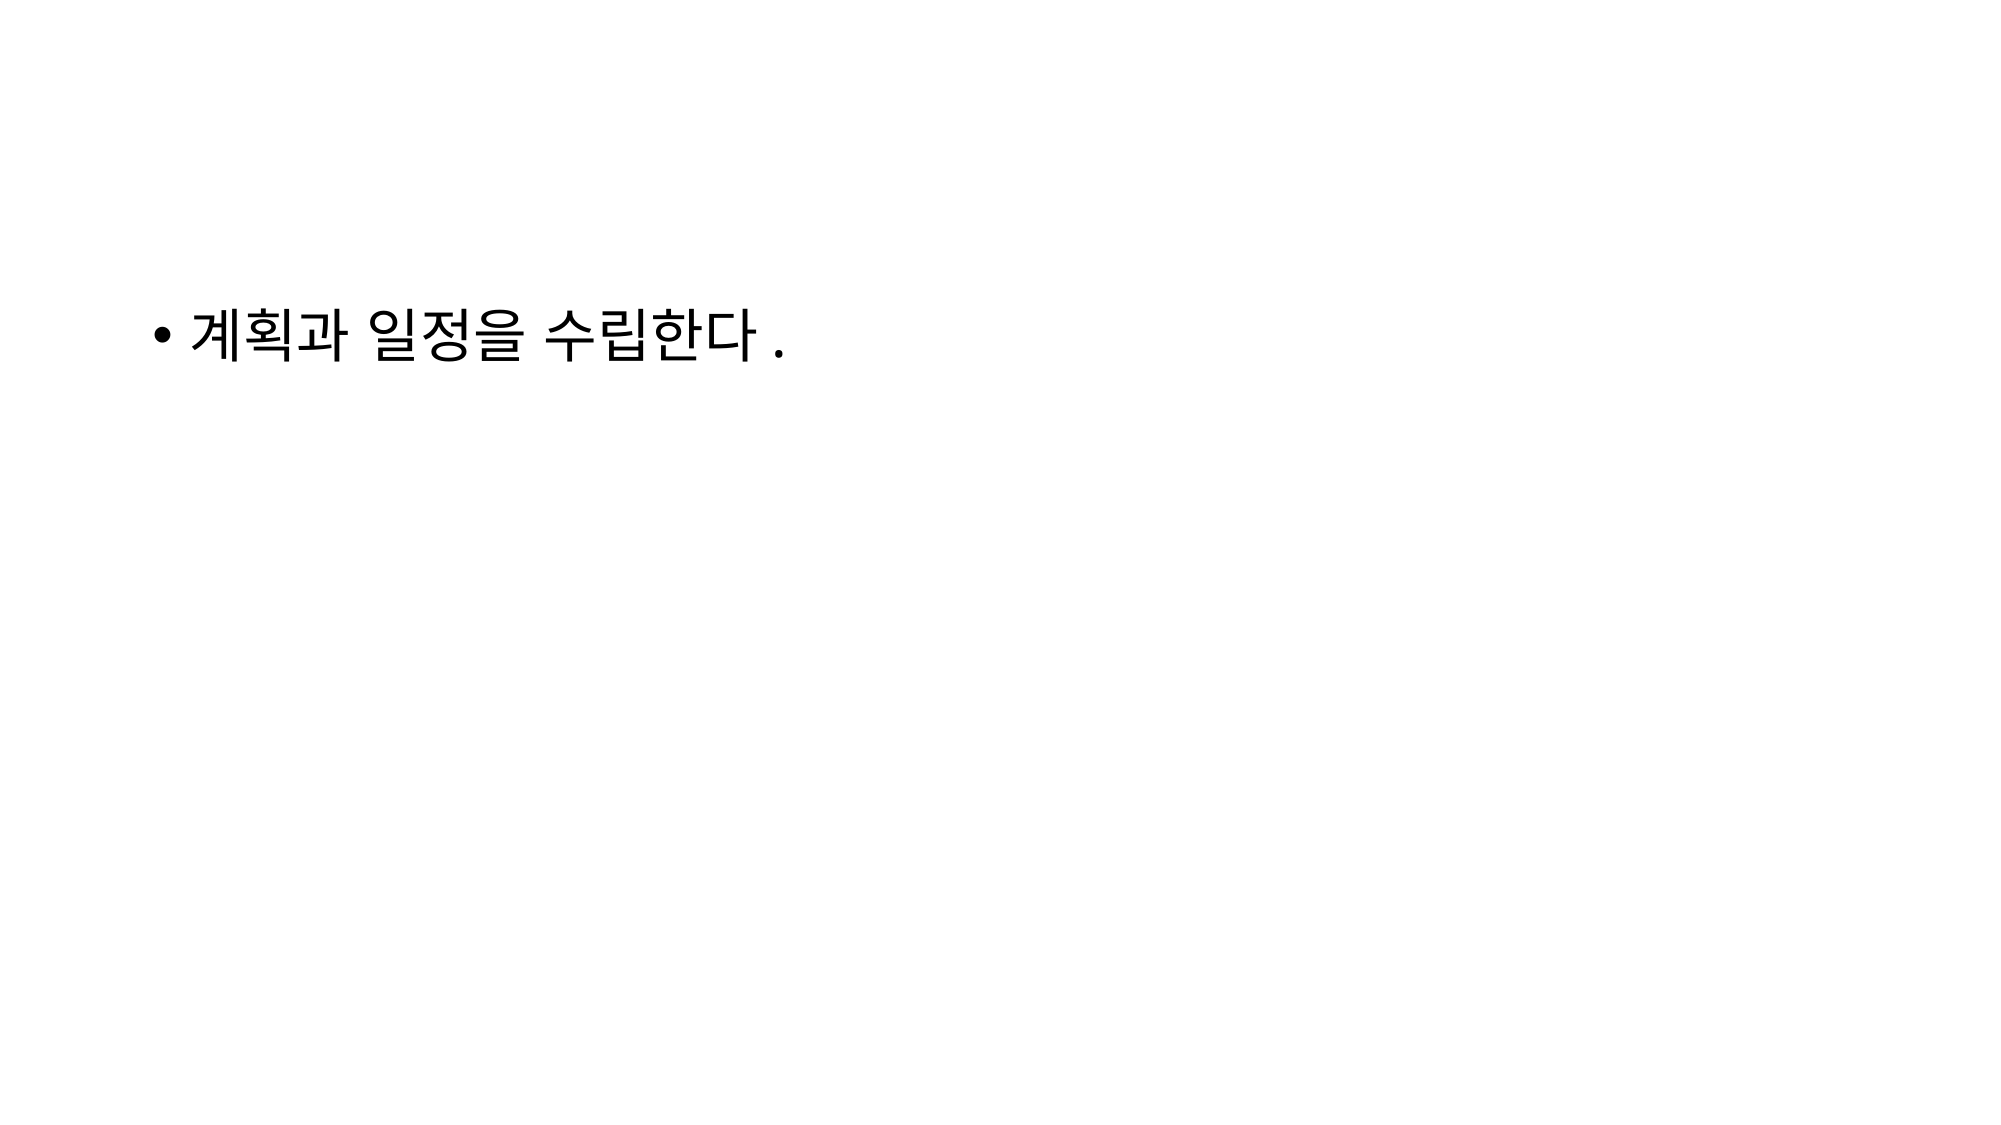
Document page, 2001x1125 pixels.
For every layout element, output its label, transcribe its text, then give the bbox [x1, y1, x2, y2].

list 계획과 일정을 수립한다. [137, 299, 1863, 1014]
